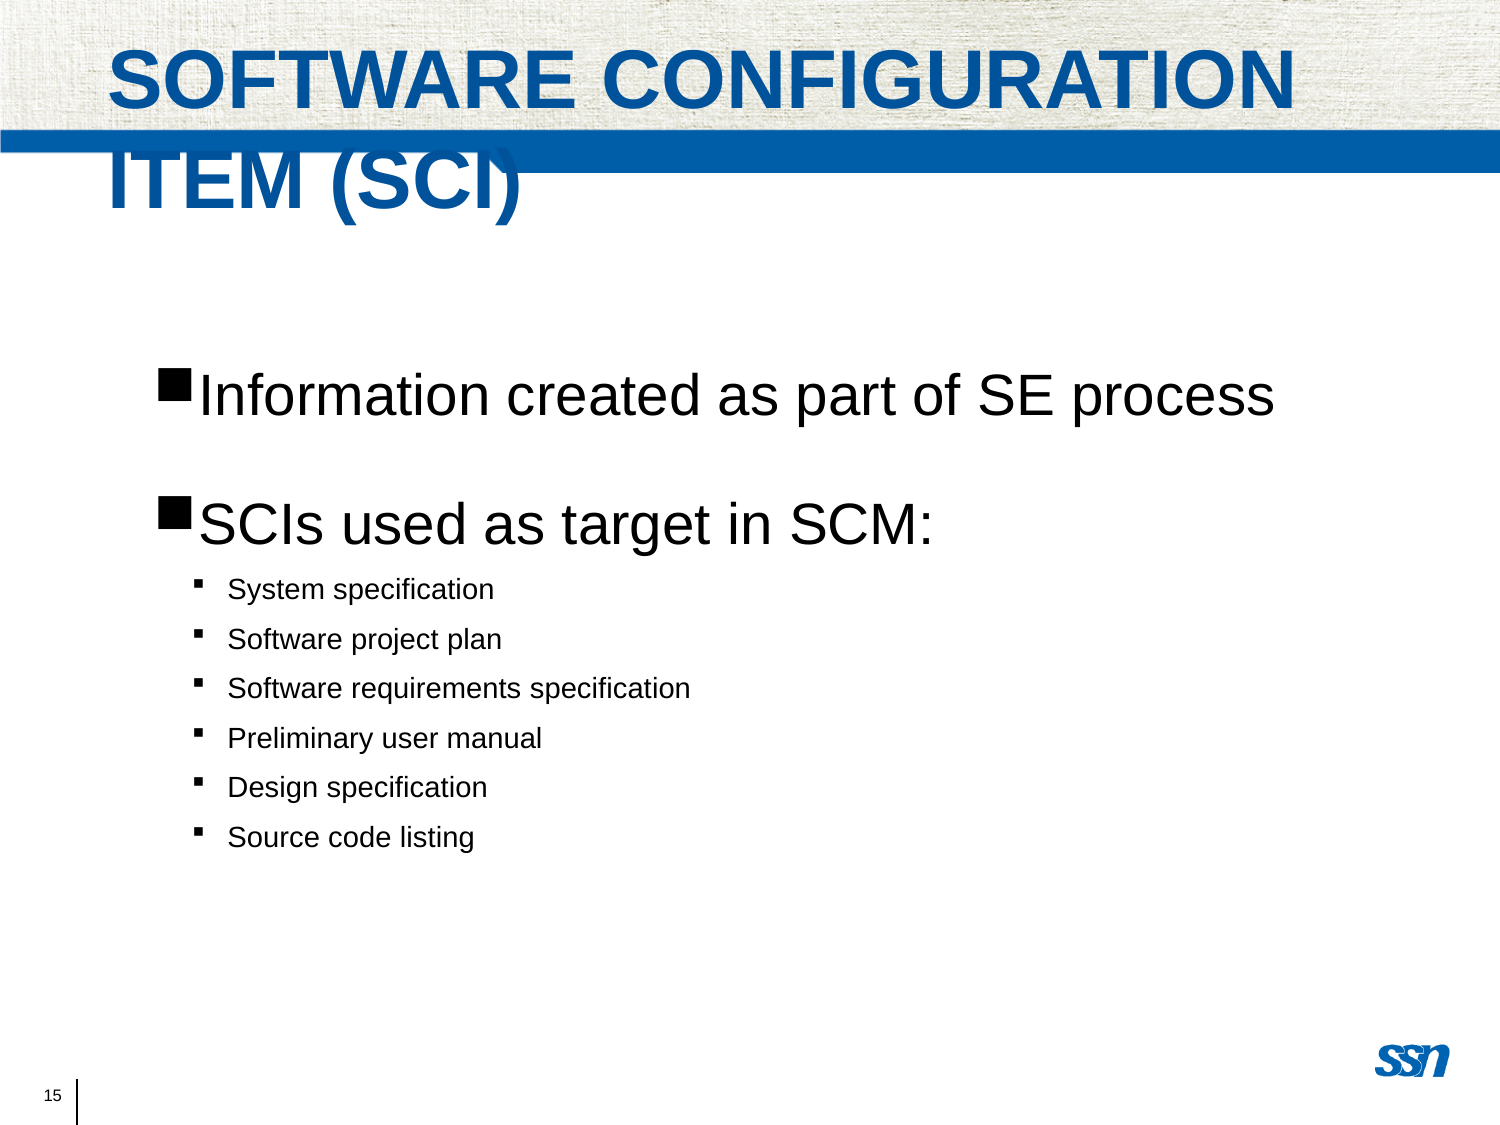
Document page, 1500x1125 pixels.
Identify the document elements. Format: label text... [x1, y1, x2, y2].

picture [1374, 1043, 1450, 1078]
picture [0, 0, 1500, 173]
list Information created as part of SE process SCIs used as target in SCM: System specification Software project plan Software requirements specification Preliminary user manual Design specification Source code listing [137, 350, 1443, 1037]
title Software Configuration Item (SCI) [99, 99, 1436, 150]
